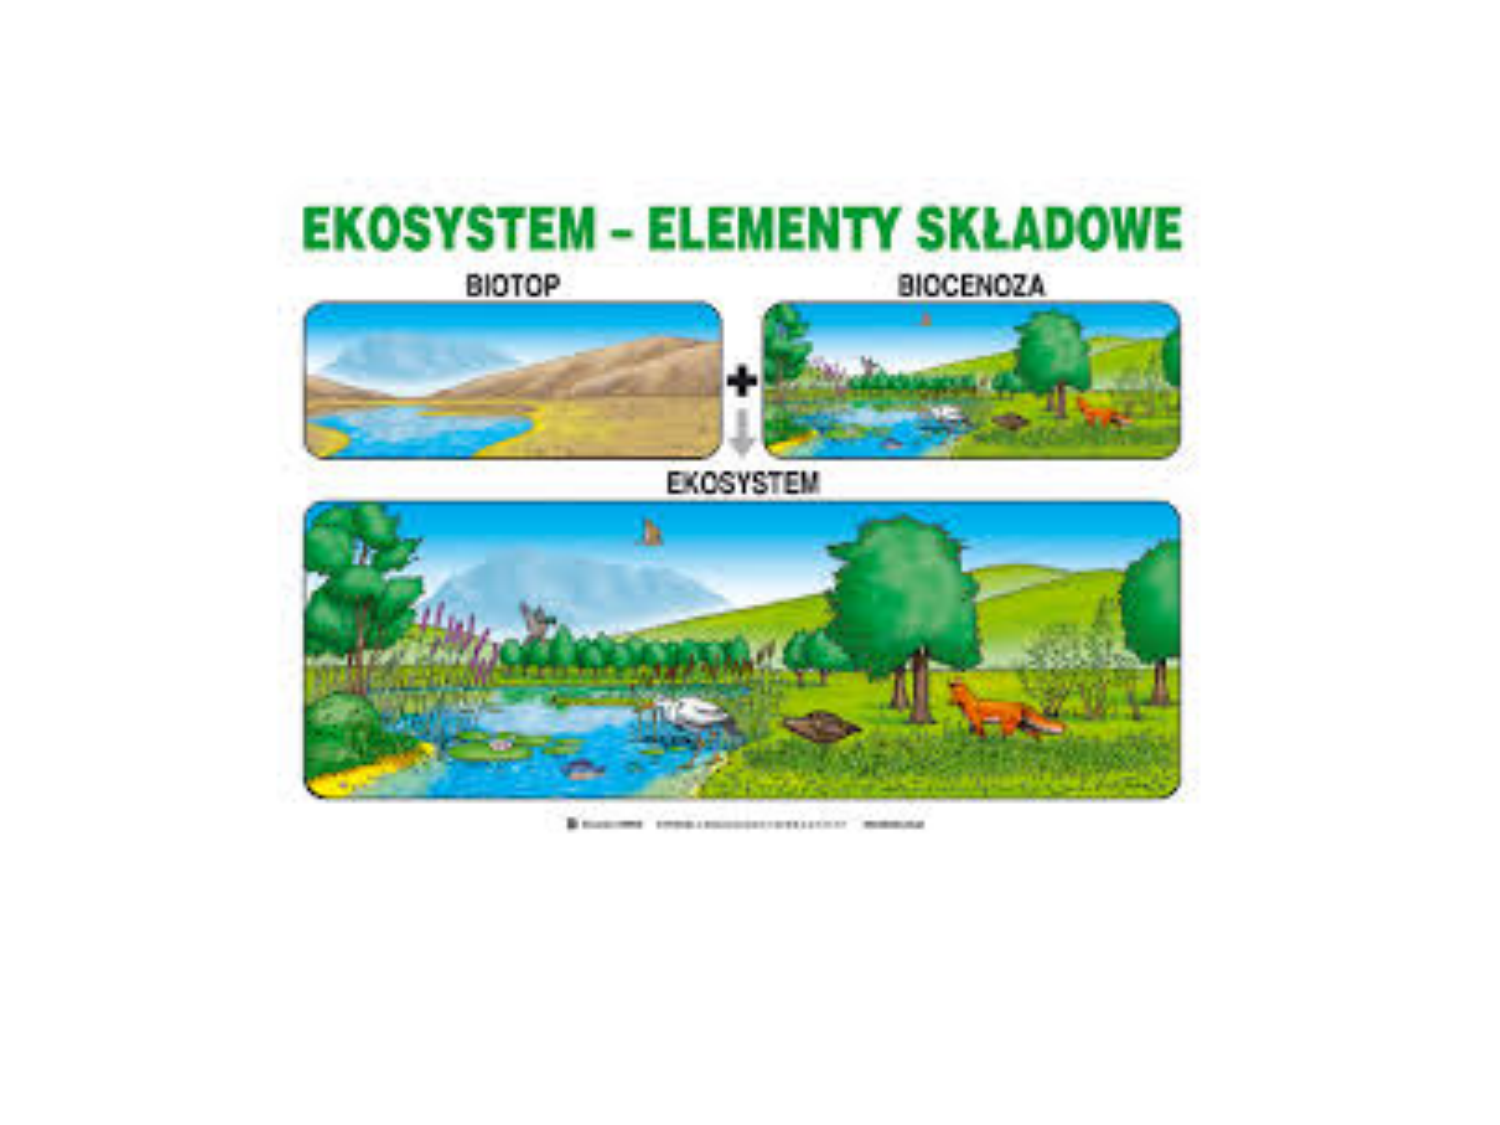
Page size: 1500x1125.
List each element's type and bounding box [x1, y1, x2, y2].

picture [249, 149, 1238, 856]
